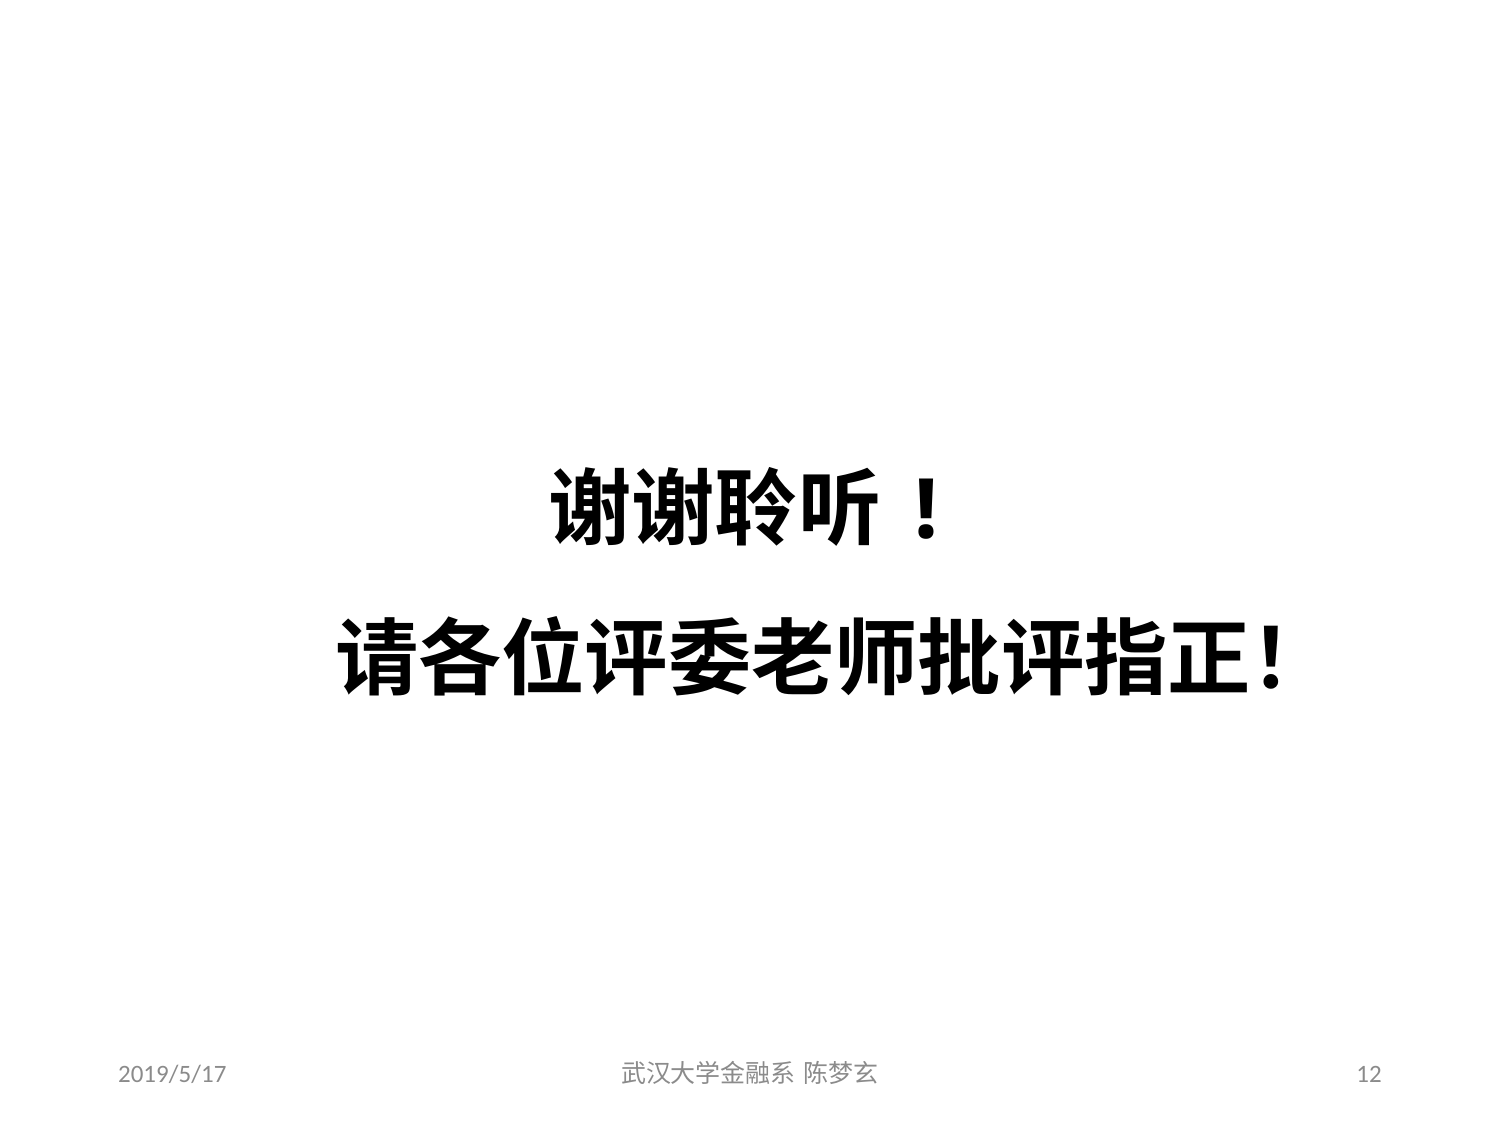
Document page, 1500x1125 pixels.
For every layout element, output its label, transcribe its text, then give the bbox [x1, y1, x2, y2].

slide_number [103, 1042, 441, 1103]
slide_number 12 [1059, 1042, 1397, 1103]
title 谢谢聆听! 请各位评委老师批评指正！ [112, 365, 1388, 713]
footer 武汉大学金融系 陈梦玄 [496, 1042, 1004, 1103]
